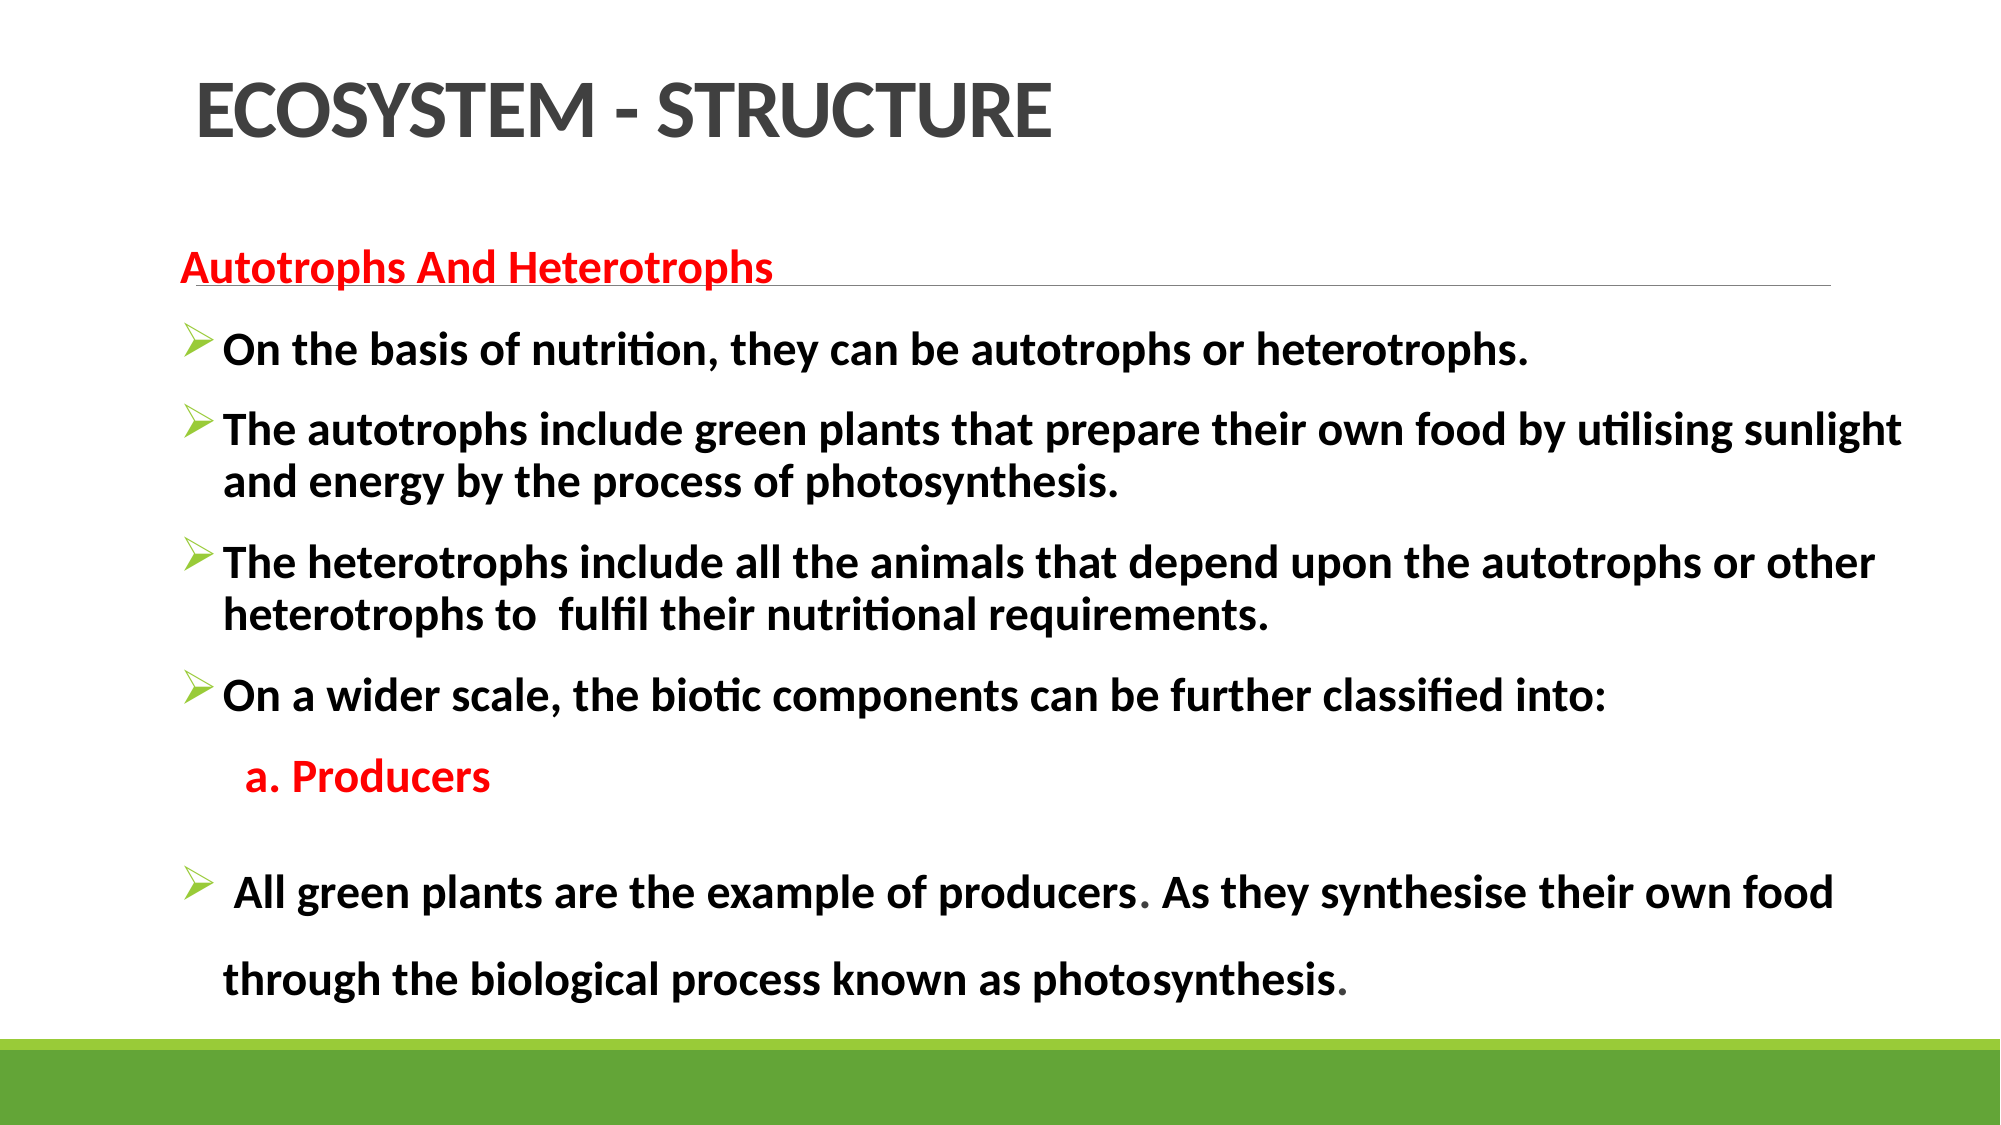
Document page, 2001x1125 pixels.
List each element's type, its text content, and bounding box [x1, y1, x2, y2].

list Autotrophs And Heterotrophs On the basis of nutrition, they can be autotrophs or heterotrophs. The autotrophs include green plants that prepare their own food by utilising sunlight and energy by the process of photosynthesis. The heterotrophs include all the animals that depend upon the autotrophs or other heterotrophs to fulfil their nutritional requirements. On a wider scale, the biotic components can be further classified into: a. Producers All green plants are the example of producers. As they synthesise their own food through the biological process known as photo­synthesis. [180, 235, 1968, 1024]
title ECOSYSTEM - STRUCTURE [180, 47, 1830, 163]
